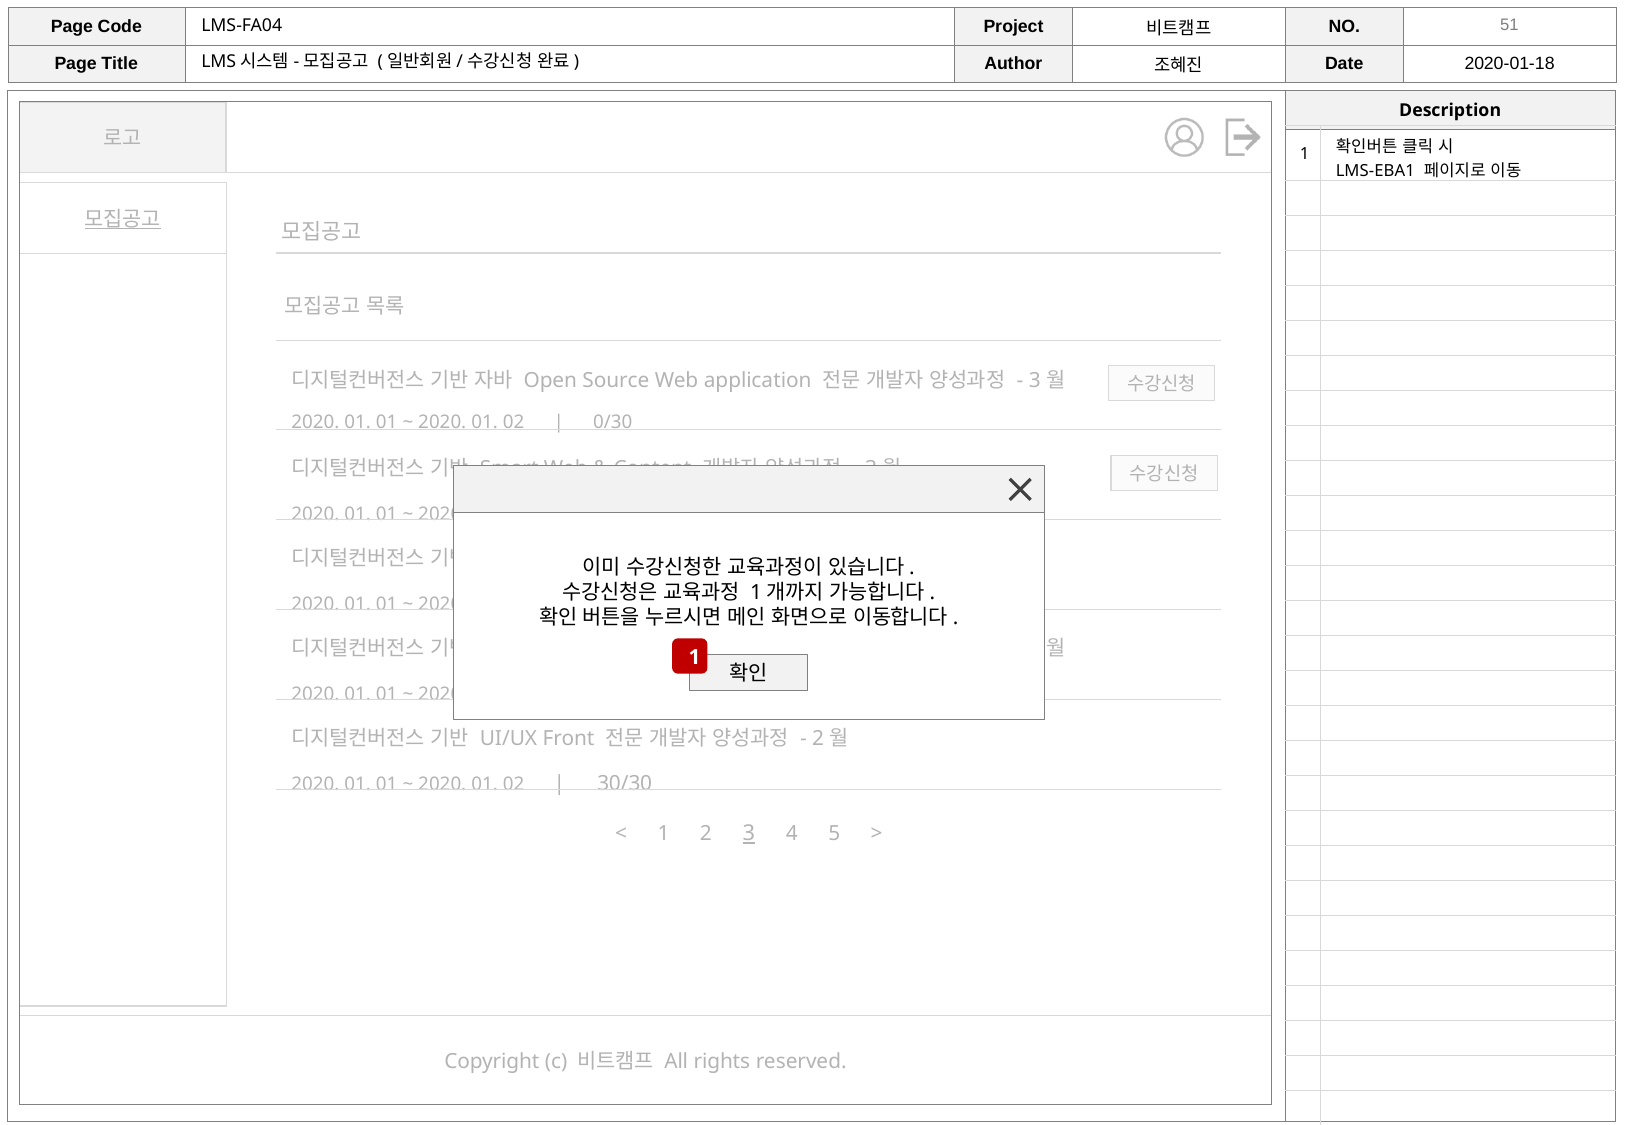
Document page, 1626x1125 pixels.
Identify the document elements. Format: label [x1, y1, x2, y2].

table_cell [1321, 741, 1616, 775]
table_cell [1285, 671, 1320, 705]
table_cell [1321, 671, 1616, 705]
table_cell [1285, 216, 1320, 250]
table_cell [1321, 776, 1616, 810]
table_cell [1321, 566, 1616, 600]
table_cell [1285, 916, 1320, 950]
table_cell [1285, 181, 1320, 215]
table_cell [1285, 391, 1320, 425]
table_cell [1285, 636, 1320, 670]
table_cell [1285, 251, 1320, 285]
table_cell [1321, 181, 1616, 215]
table_cell [1285, 496, 1320, 530]
table_cell [1285, 811, 1320, 845]
table_cell [1321, 1056, 1616, 1090]
table_cell [1285, 776, 1320, 810]
table_cell [1285, 426, 1320, 460]
table_cell [1285, 846, 1320, 880]
table_cell [1285, 461, 1320, 495]
table_cell [1321, 811, 1616, 845]
table_cell [1321, 531, 1616, 565]
table_cell [1321, 636, 1616, 670]
table_cell [1321, 916, 1616, 950]
table_cell [1321, 986, 1616, 1020]
table_cell [1321, 251, 1616, 285]
table_cell [1285, 1021, 1320, 1055]
table_cell [1285, 951, 1320, 985]
table_cell [1285, 741, 1320, 775]
table_cell [1321, 1091, 1616, 1125]
table_cell [1321, 461, 1616, 495]
table_cell [1321, 496, 1616, 530]
table_cell [1285, 286, 1320, 320]
table_cell [1285, 986, 1320, 1020]
table_cell [1321, 426, 1616, 460]
table_cell [1285, 1056, 1320, 1090]
table_cell [1321, 706, 1616, 740]
table_cell [1285, 356, 1320, 390]
table_cell [1285, 706, 1320, 740]
table_cell [1321, 601, 1616, 635]
table_cell [1285, 531, 1320, 565]
table_cell [1321, 846, 1616, 880]
text_box [17, 100, 1274, 1106]
text_box [186, 6, 955, 79]
table_cell [1321, 321, 1616, 355]
table_cell [1321, 286, 1616, 320]
table_cell [1285, 321, 1320, 355]
table_cell [1321, 356, 1616, 390]
table_cell [1321, 1021, 1616, 1055]
table_cell [1285, 601, 1320, 635]
table_cell [1285, 881, 1320, 915]
table_cell [1285, 566, 1320, 600]
table_cell [1285, 1091, 1320, 1125]
table_header [1285, 126, 1320, 180]
table_cell [1321, 216, 1616, 250]
table_cell [1321, 881, 1616, 915]
table_header [1321, 126, 1616, 180]
table_cell [1321, 951, 1616, 985]
table_cell [1321, 391, 1616, 425]
